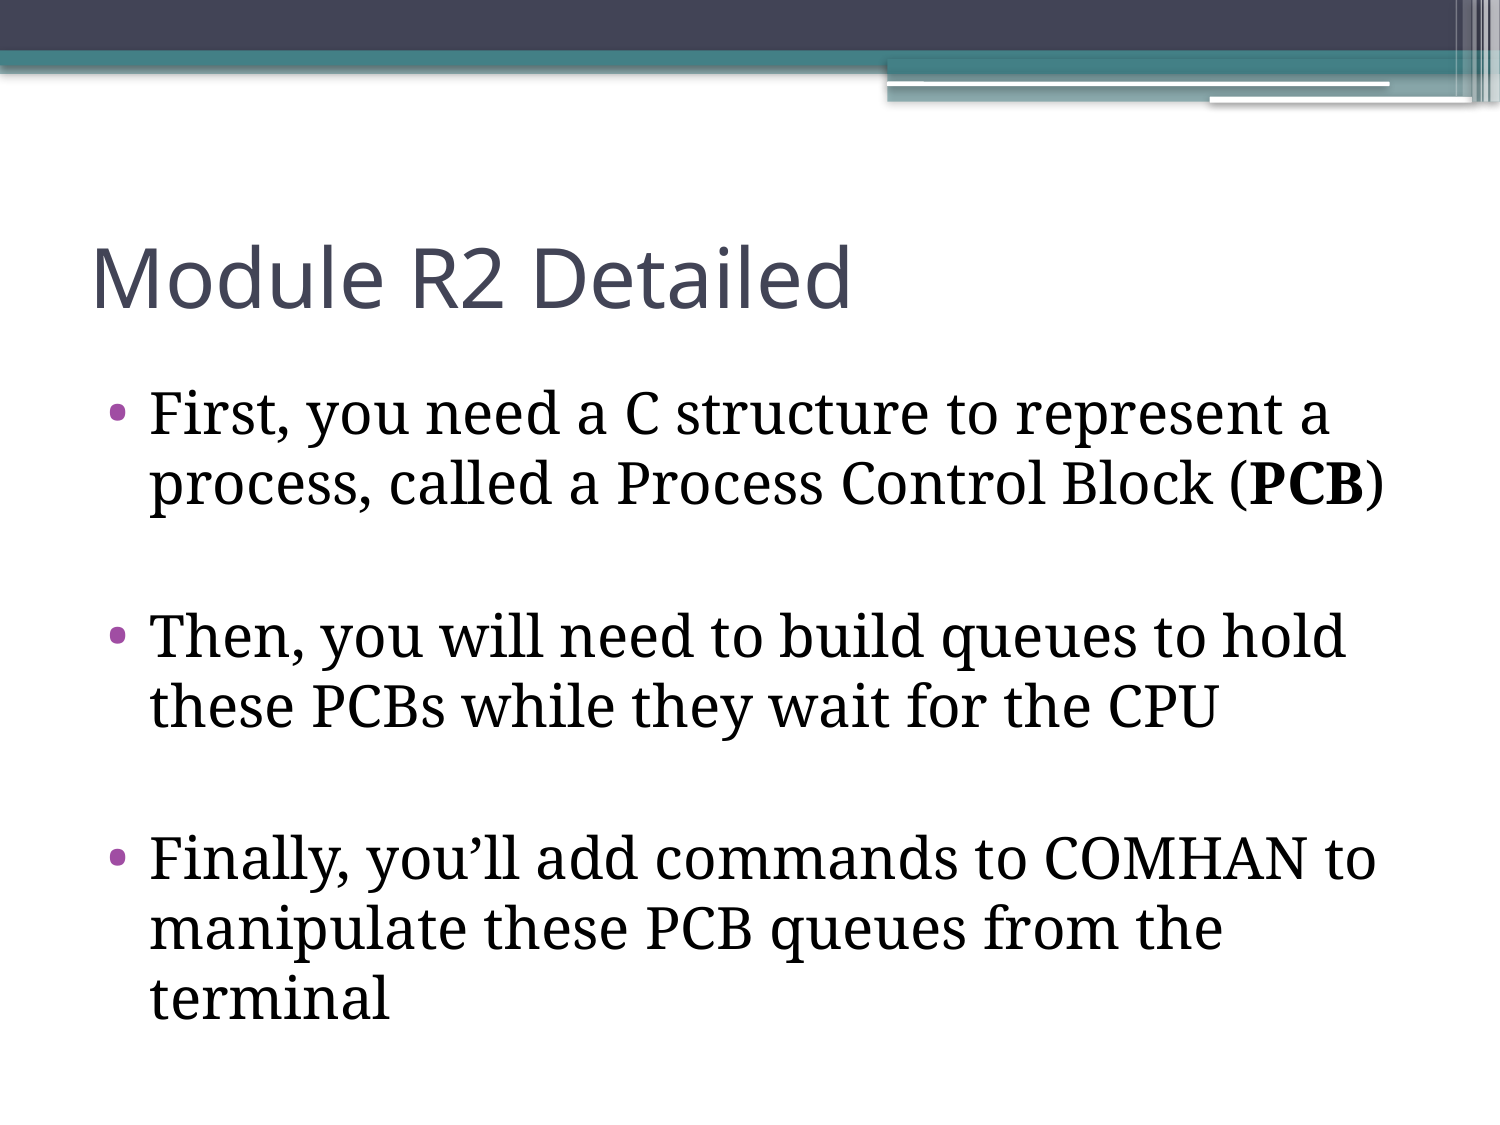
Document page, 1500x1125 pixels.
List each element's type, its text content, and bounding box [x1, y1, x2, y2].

title Module R2 Detailed [75, 187, 1425, 363]
list First, you need a C structure to represent a process, called a Process Control Block (PCB) Then, you will need to build queues to hold these PCBs while they wait for the CPU Finally, you’ll add commands to COMHAN to manipulate these PCB queues from the terminal [75, 368, 1425, 1079]
